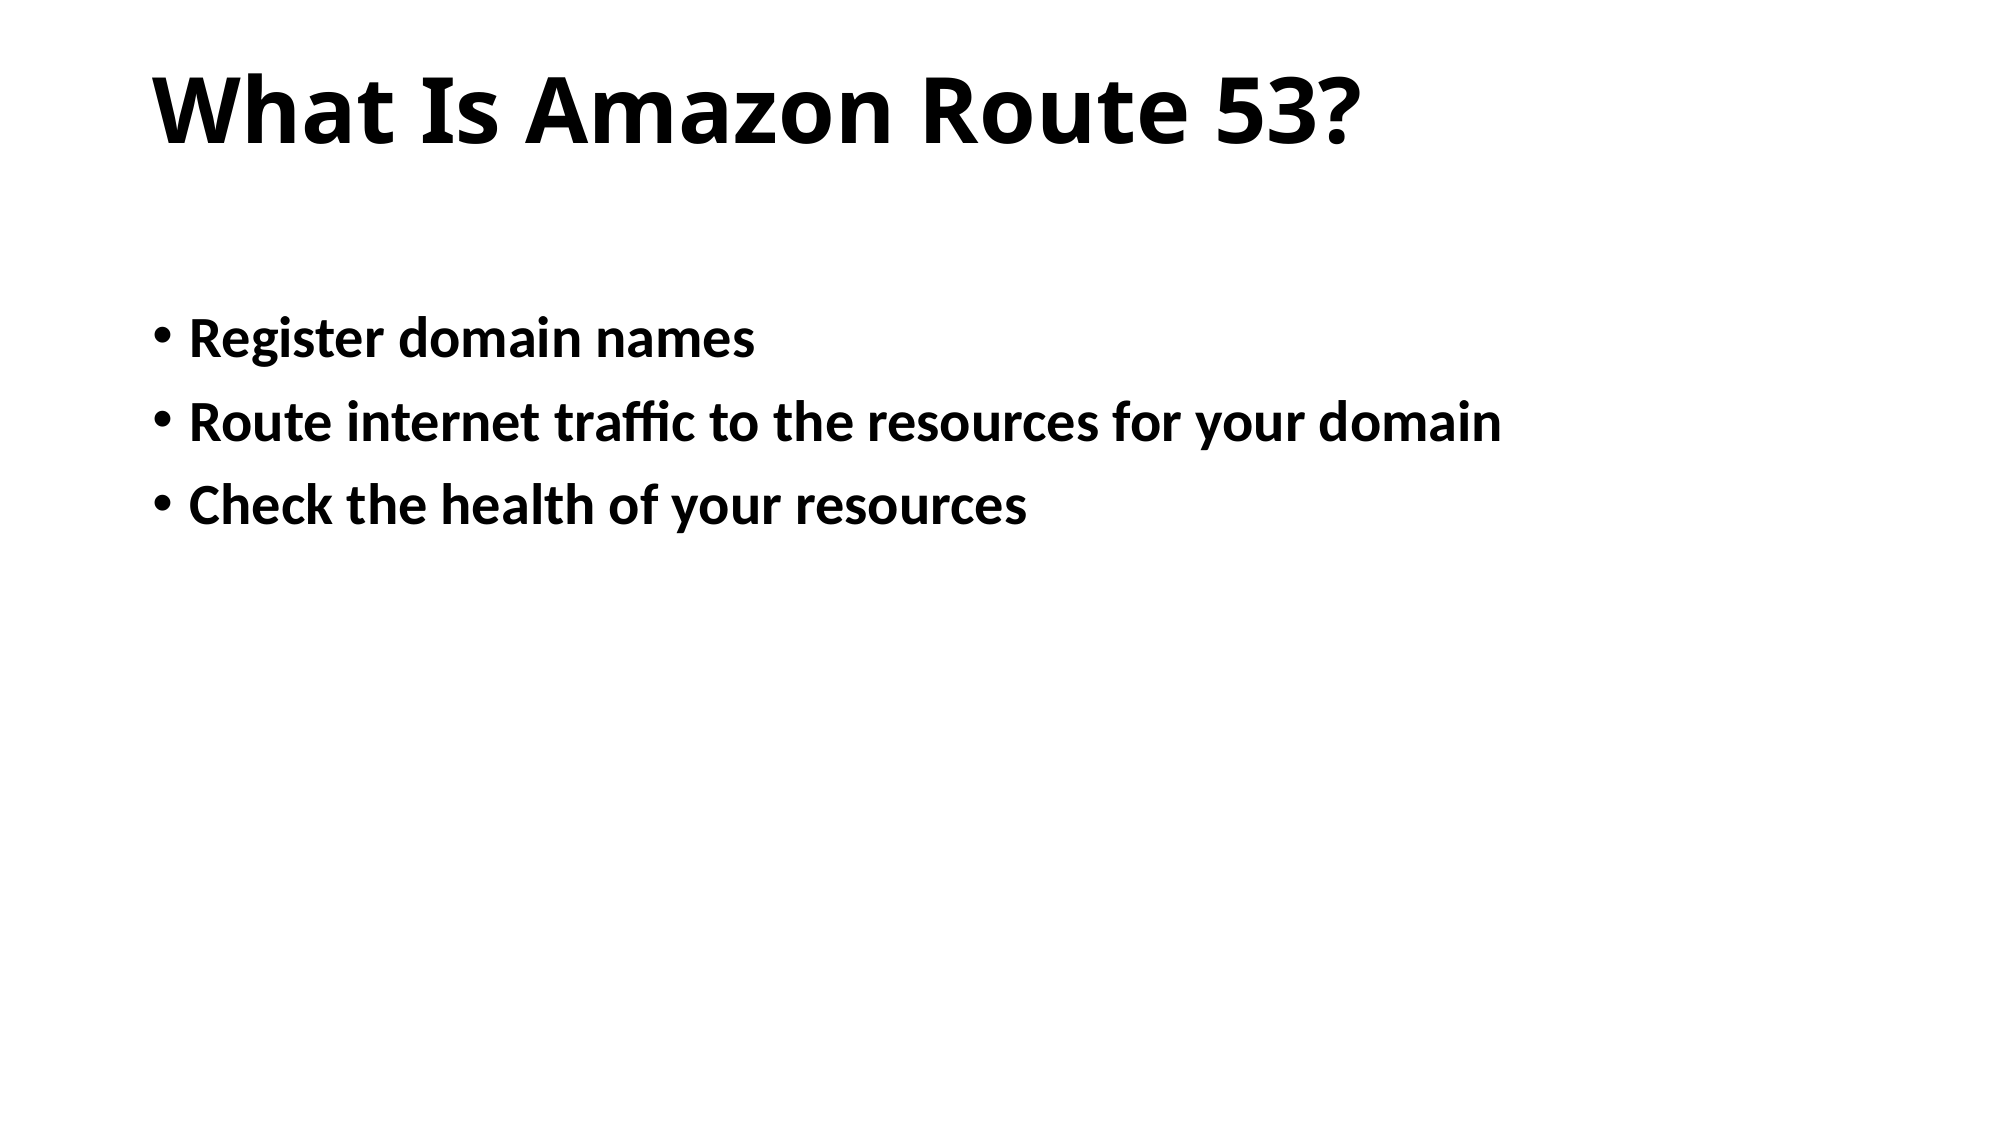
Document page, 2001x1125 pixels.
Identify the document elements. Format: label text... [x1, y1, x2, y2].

list Register domain names Route internet traffic to the resources for your domain Check the health of your resources [137, 299, 1863, 1014]
title What Is Amazon Route 53? [137, 59, 1863, 278]
